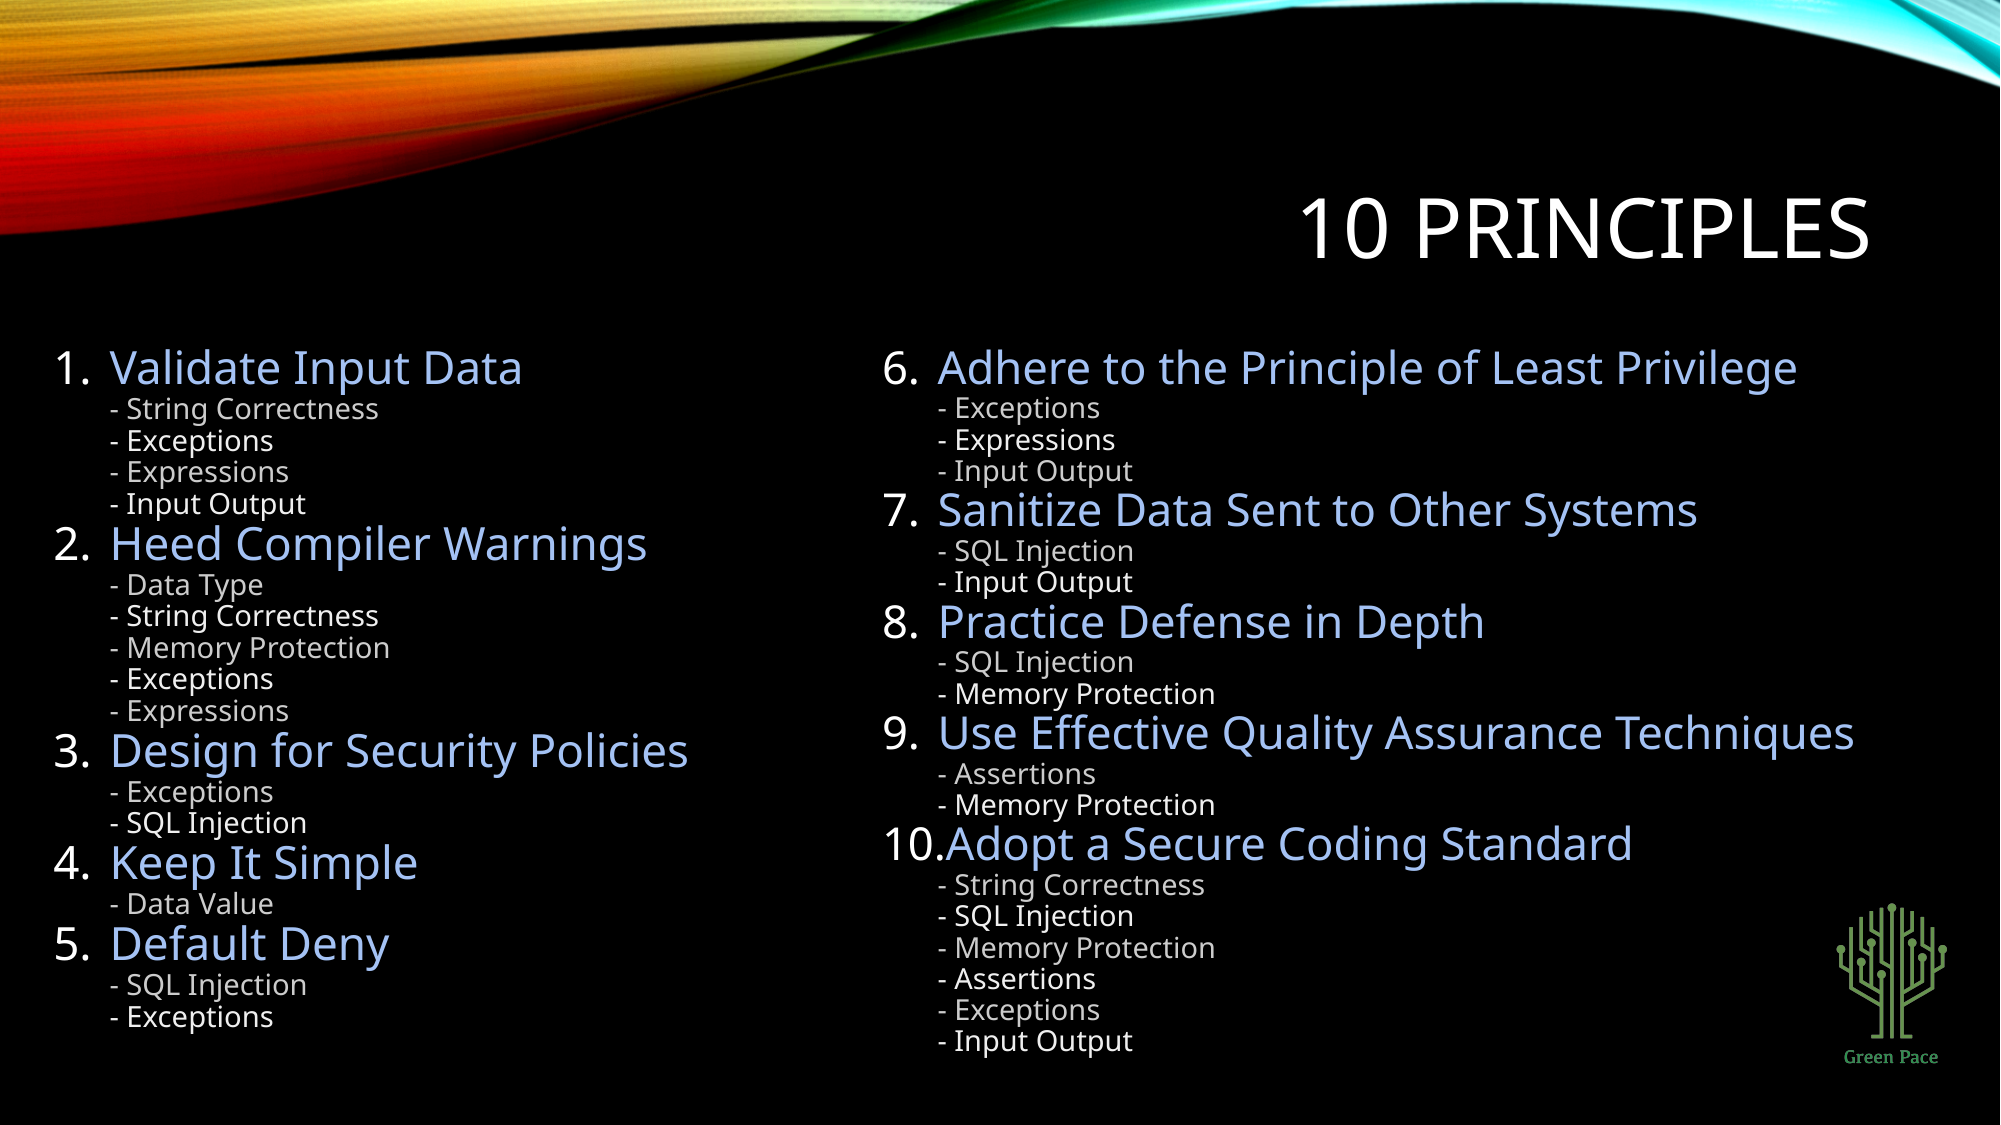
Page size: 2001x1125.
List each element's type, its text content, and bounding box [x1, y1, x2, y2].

list Adhere to the Principle of Least Privilege - Exceptions - Expressions - Input Output Sanitize Data Sent to Other Systems - SQL Injection - Input Output Practice Defense in Depth - SQL Injection - Memory Protection Use Effective Quality Assurance Techniques - Assertions - Memory Protection Adopt a Secure Coding Standard - String Correctness - SQL Injection - Memory Protection - Assertions - Exceptions - Input Output [848, 337, 1879, 1088]
title 10 PRINCIPLES [474, 125, 1888, 338]
picture [0, 0, 2000, 237]
picture [1817, 892, 1964, 1082]
list Validate Input Data - String Correctness - Exceptions - Expressions - Input Output Heed Compiler Warnings - Data Type - String Correctness - Memory Protection - Exceptions - Expressions Design for Security Policies - Exceptions - SQL Injection Keep It Simple - Data Value Default Deny - SQL Injection - Exceptions [19, 337, 848, 1064]
